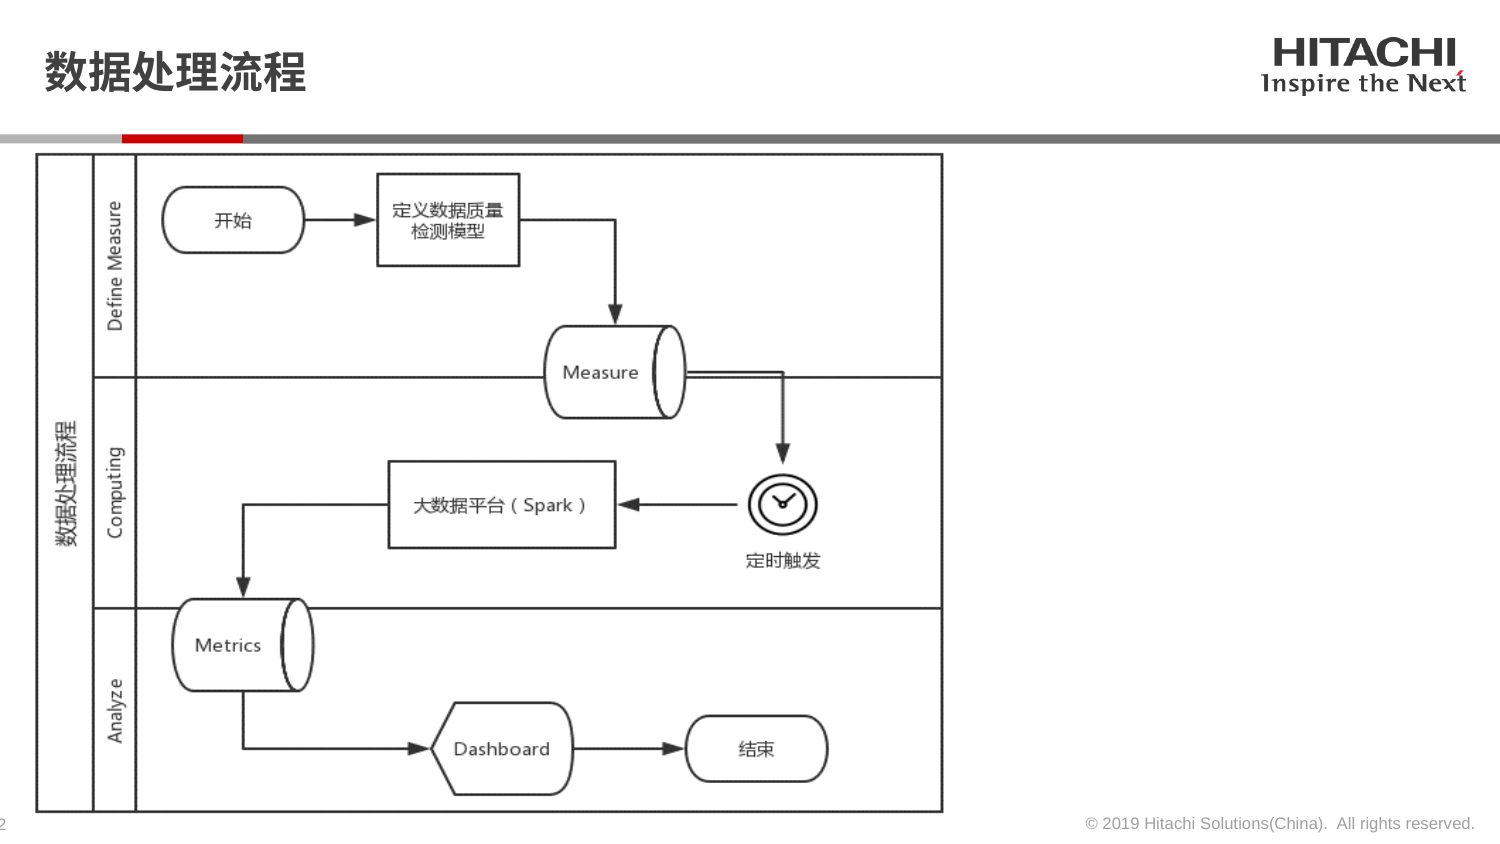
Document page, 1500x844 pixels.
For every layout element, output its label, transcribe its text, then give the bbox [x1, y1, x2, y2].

text_box 数据处理流程 [0, 14, 1500, 136]
picture [19, 144, 962, 825]
